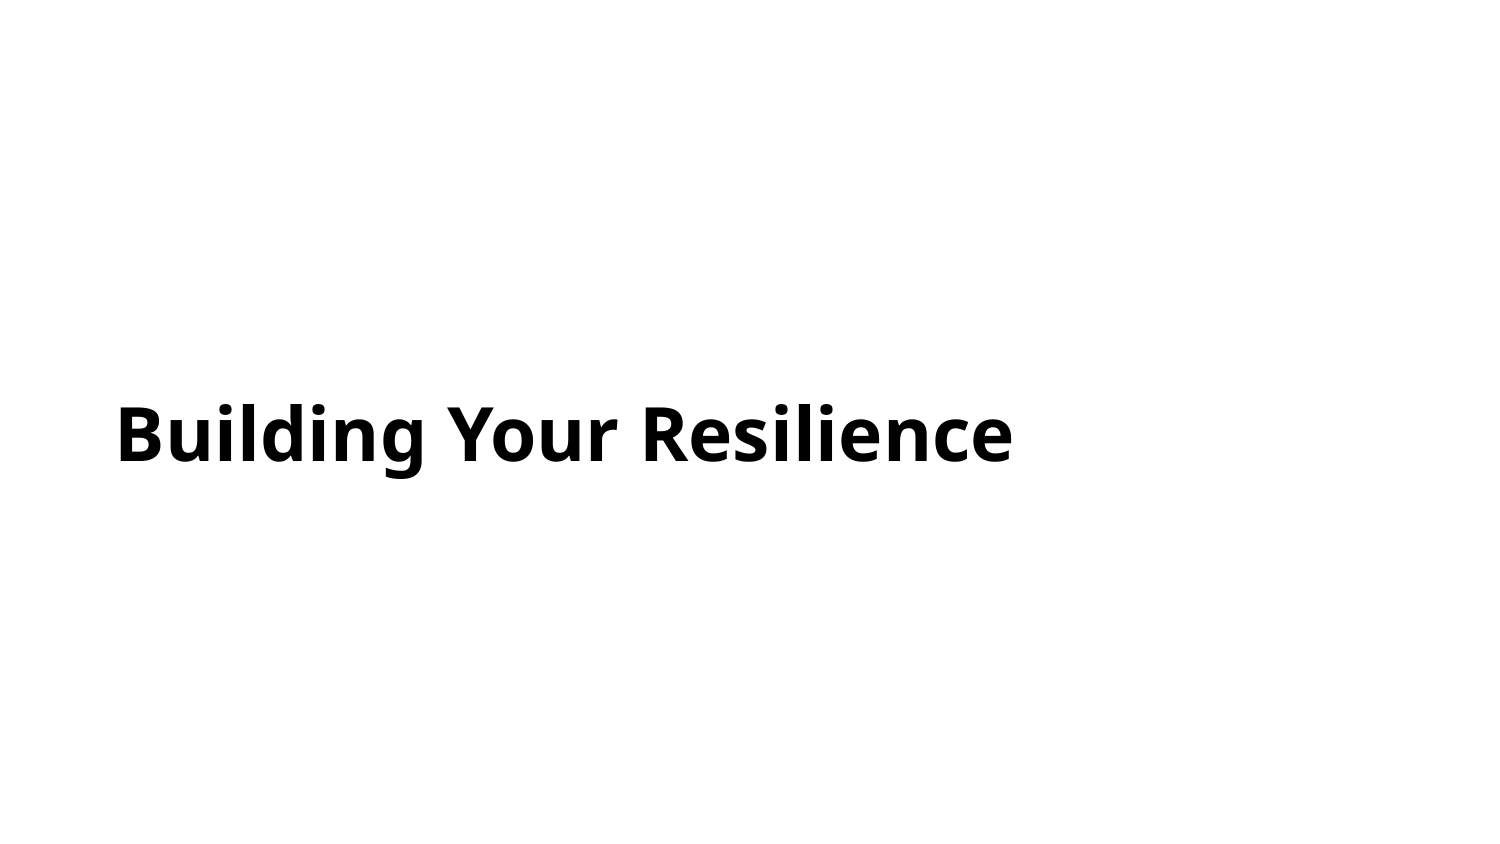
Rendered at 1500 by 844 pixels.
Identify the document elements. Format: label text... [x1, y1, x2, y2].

title Building Your Resilience [99, 377, 1113, 468]
